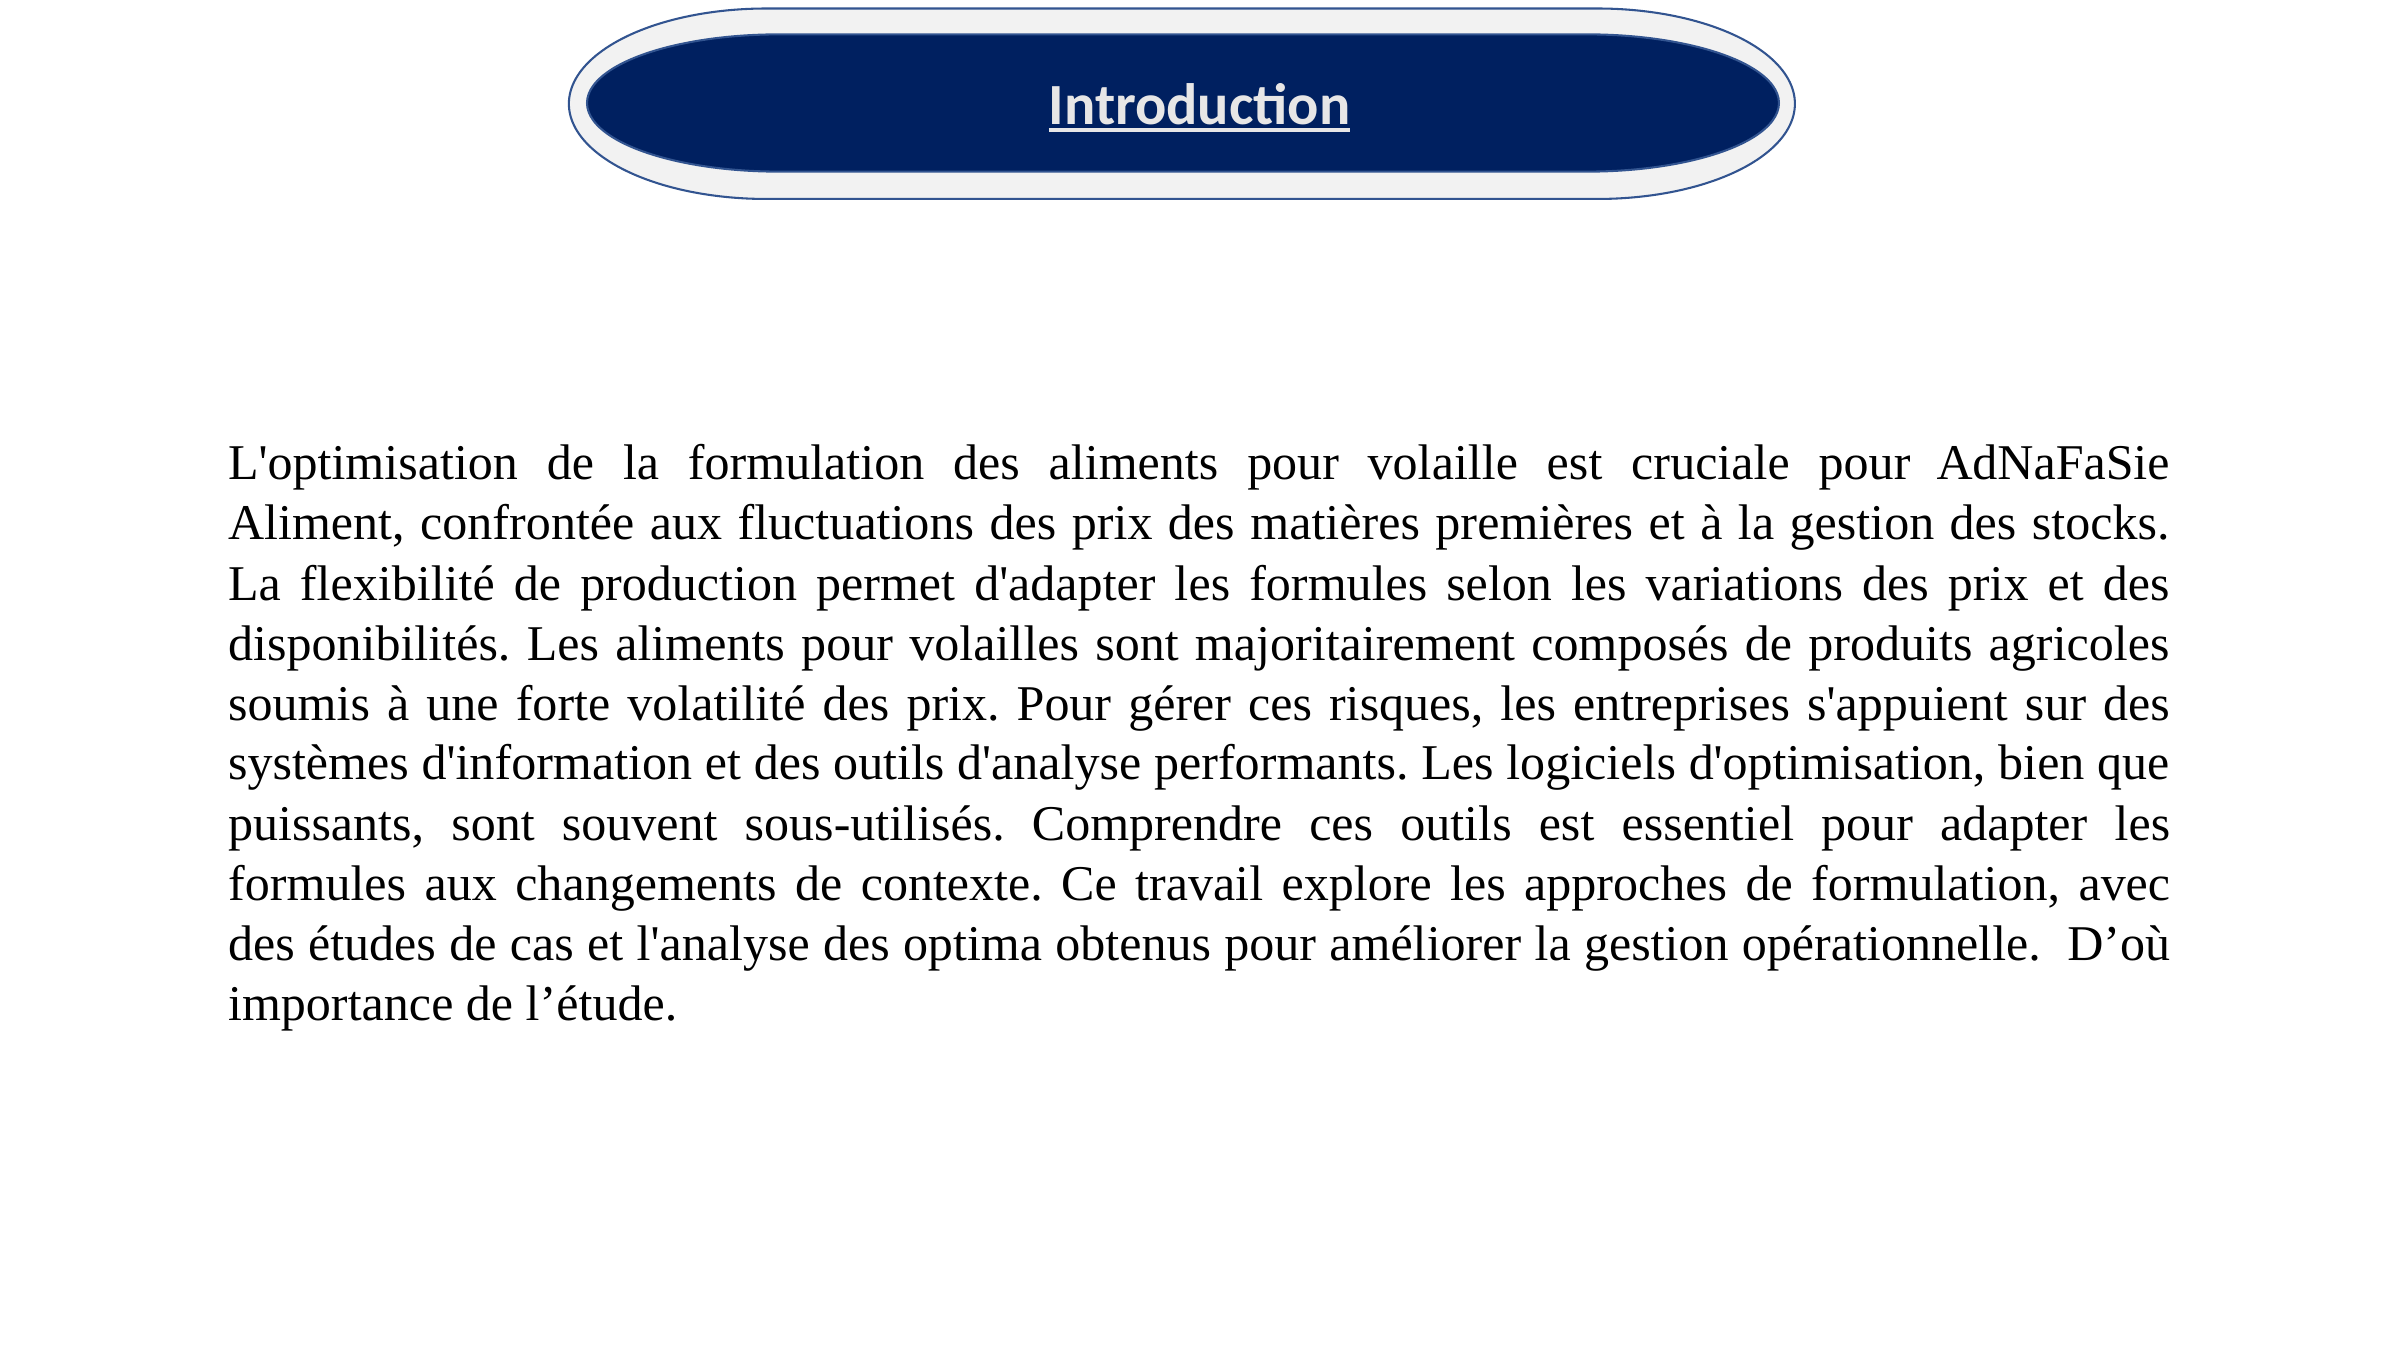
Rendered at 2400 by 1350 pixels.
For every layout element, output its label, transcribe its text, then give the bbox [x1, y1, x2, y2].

text_box [567, 7, 1796, 200]
text_box [123, 378, 2244, 1179]
text_box Introduction [1034, 58, 1712, 198]
text_box L'optimisation de la formulation des aliments pour volaille est cruciale pour AdNaFaSie Aliment, confrontée aux fluctuations des prix des matières premières et à la gestion des stocks. La flexibilité de production permet d'adapter les formules selon les variations des prix et des disponibilités. Les aliments pour volailles sont majoritairement composés de produits agricoles soumis à une forte volatilité des prix. Pour gérer ces risques, les entreprises s'appuient sur des systèmes d'information et des outils d'analyse performants. Les logiciels d'optimisation, bien que puissants, sont souvent sous-utilisés. Comprendre ces outils est essentiel pour adapter les formules aux changements de contexte. Ce travail explore les approches de formulation, avec des études de cas et l'analyse des optima obtenus pour améliorer la gestion opérationnelle. D’où importance de l’étude. [213, 422, 2187, 1038]
text_box [585, 33, 1781, 173]
